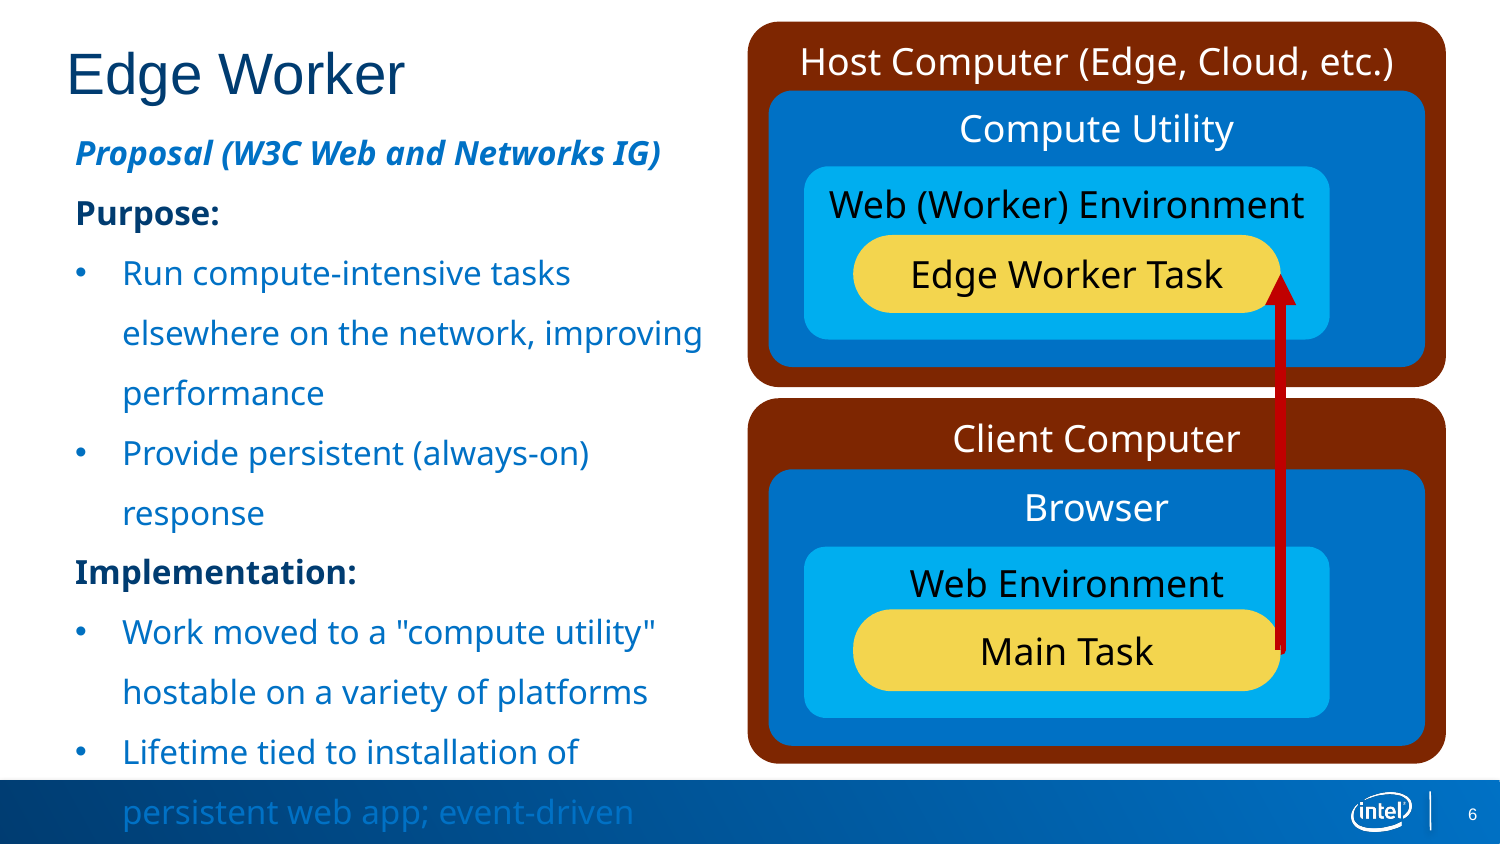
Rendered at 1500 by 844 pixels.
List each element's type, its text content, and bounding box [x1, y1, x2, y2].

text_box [803, 546, 1330, 719]
text_box Proposal (W3C Web and Networks IG) Purpose: Run compute-intensive tasks elsewhere on the network, improving performance Provide persistent (always-on) response Implementation: Work moved to a "compute utility" hostable on a variety of platforms Lifetime tied to installation of persistent web app; event-driven execution May respond even when web app closed [37, 104, 750, 712]
text_box Client Computer [745, 396, 1449, 766]
text_box Compute Utility [766, 88, 1428, 370]
text_box Browser [766, 467, 1428, 748]
text_box Host Computer (Edge, Cloud, etc.) [745, 19, 1449, 390]
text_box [803, 166, 1330, 340]
title Edge Worker [51, 21, 729, 104]
slide_number 6 [1127, 791, 1478, 837]
